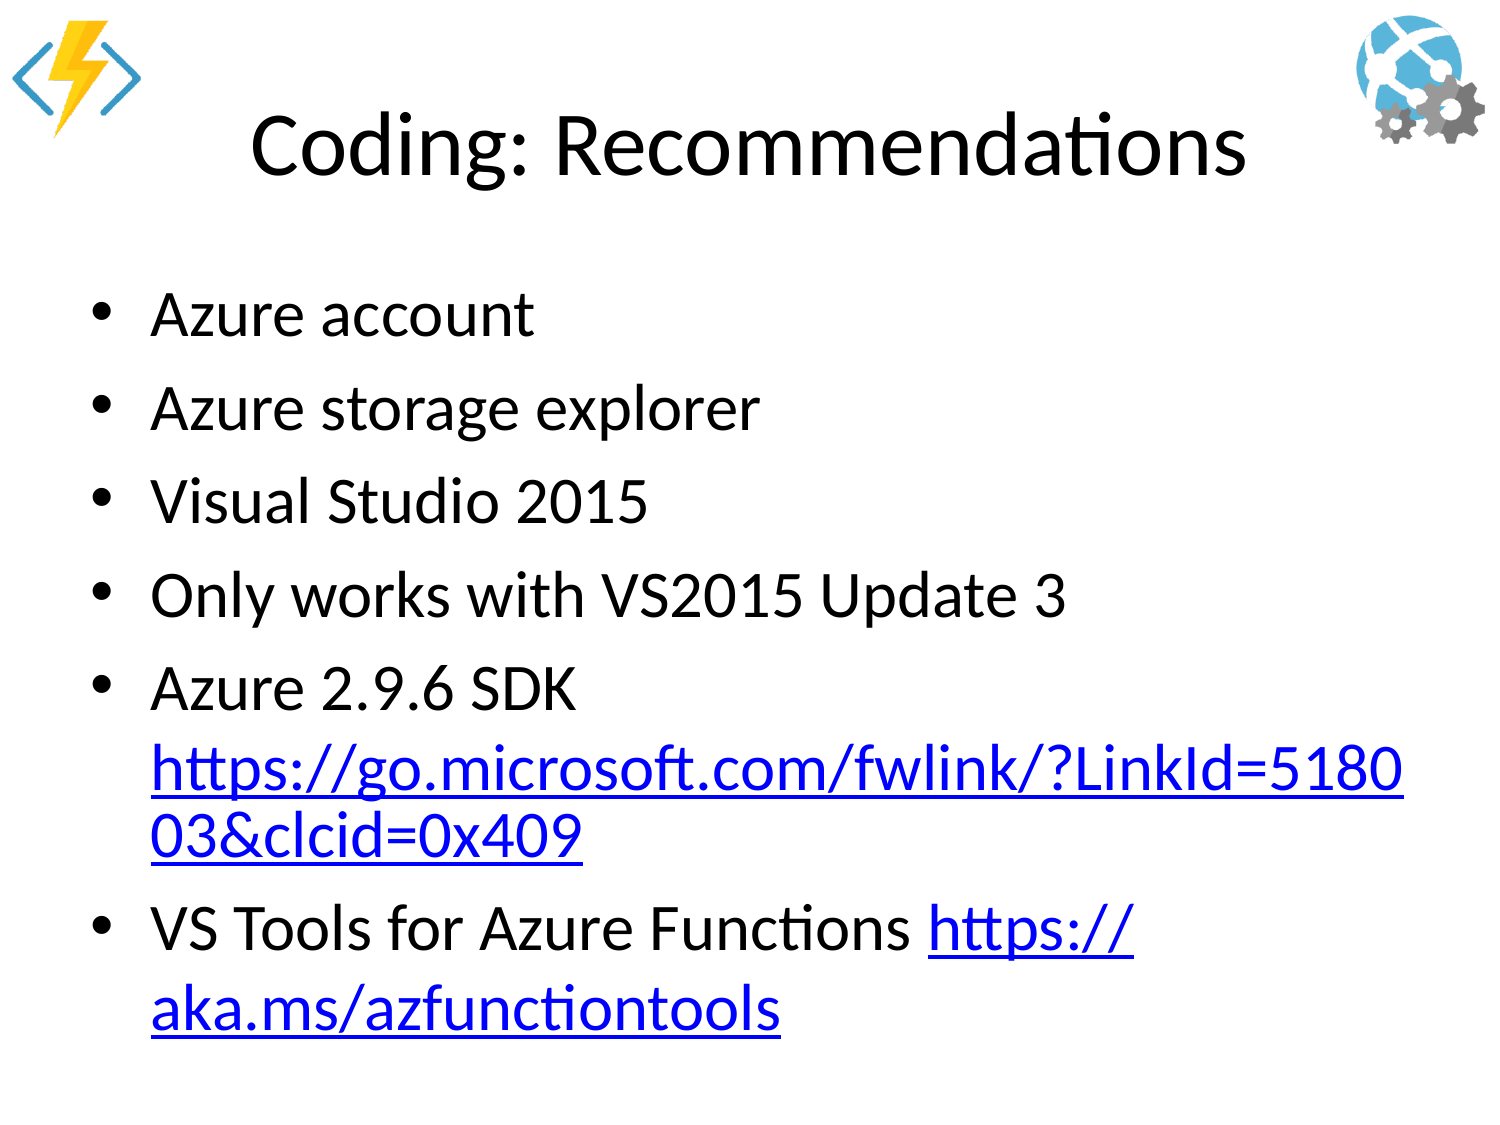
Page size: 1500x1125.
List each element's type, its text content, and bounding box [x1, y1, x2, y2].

picture [12, 15, 141, 144]
title Coding: Recommendations [75, 45, 1425, 233]
picture [1356, 15, 1485, 144]
list Azure account Azure storage explorer Visual Studio 2015 Only works with VS2015 Update 3 Azure 2.9.6 SDK https://go.microsoft.com/fwlink/?LinkId=518003&clcid=0x409 VS Tools for Azure Functions https://aka.ms/azfunctiontools [75, 262, 1425, 1005]
